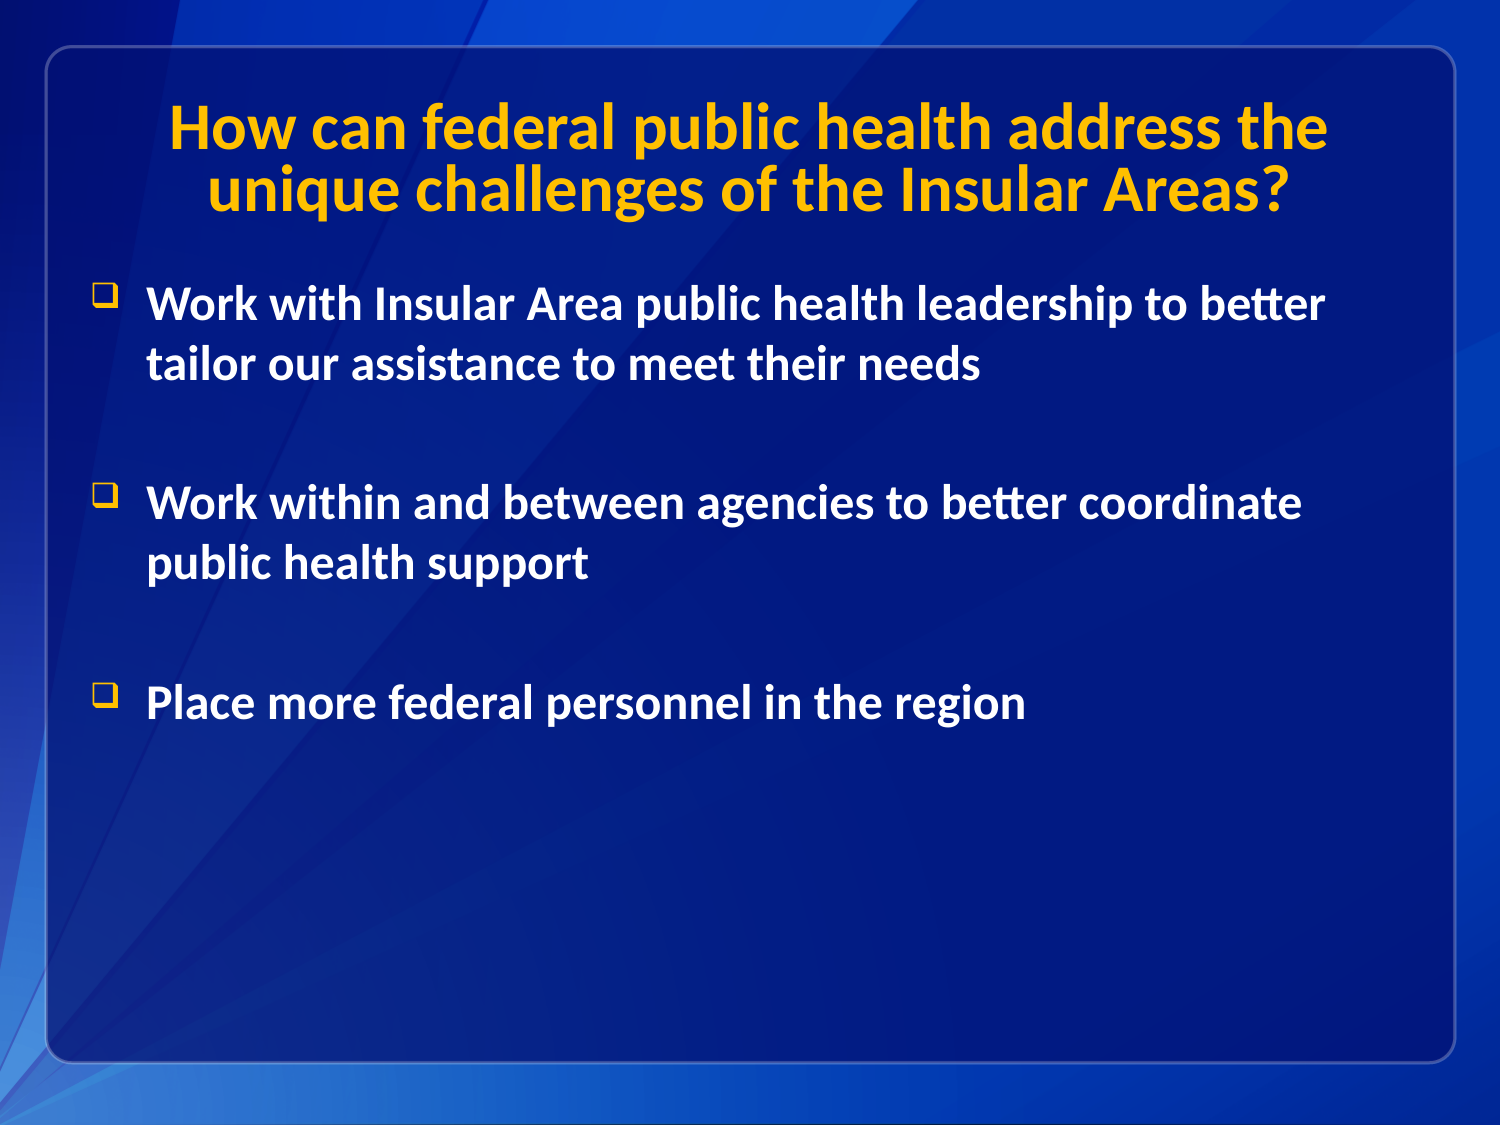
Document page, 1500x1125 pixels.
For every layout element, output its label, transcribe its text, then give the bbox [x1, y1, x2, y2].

title How can federal public health address the unique challenges of the Insular Areas? [75, 45, 1425, 233]
list Work with Insular Area public health leadership to better tailor our assistance to meet their needs Work within and between agencies to better coordinate public health support Place more federal personnel in the region [75, 262, 1425, 950]
picture [0, 0, 1500, 1125]
